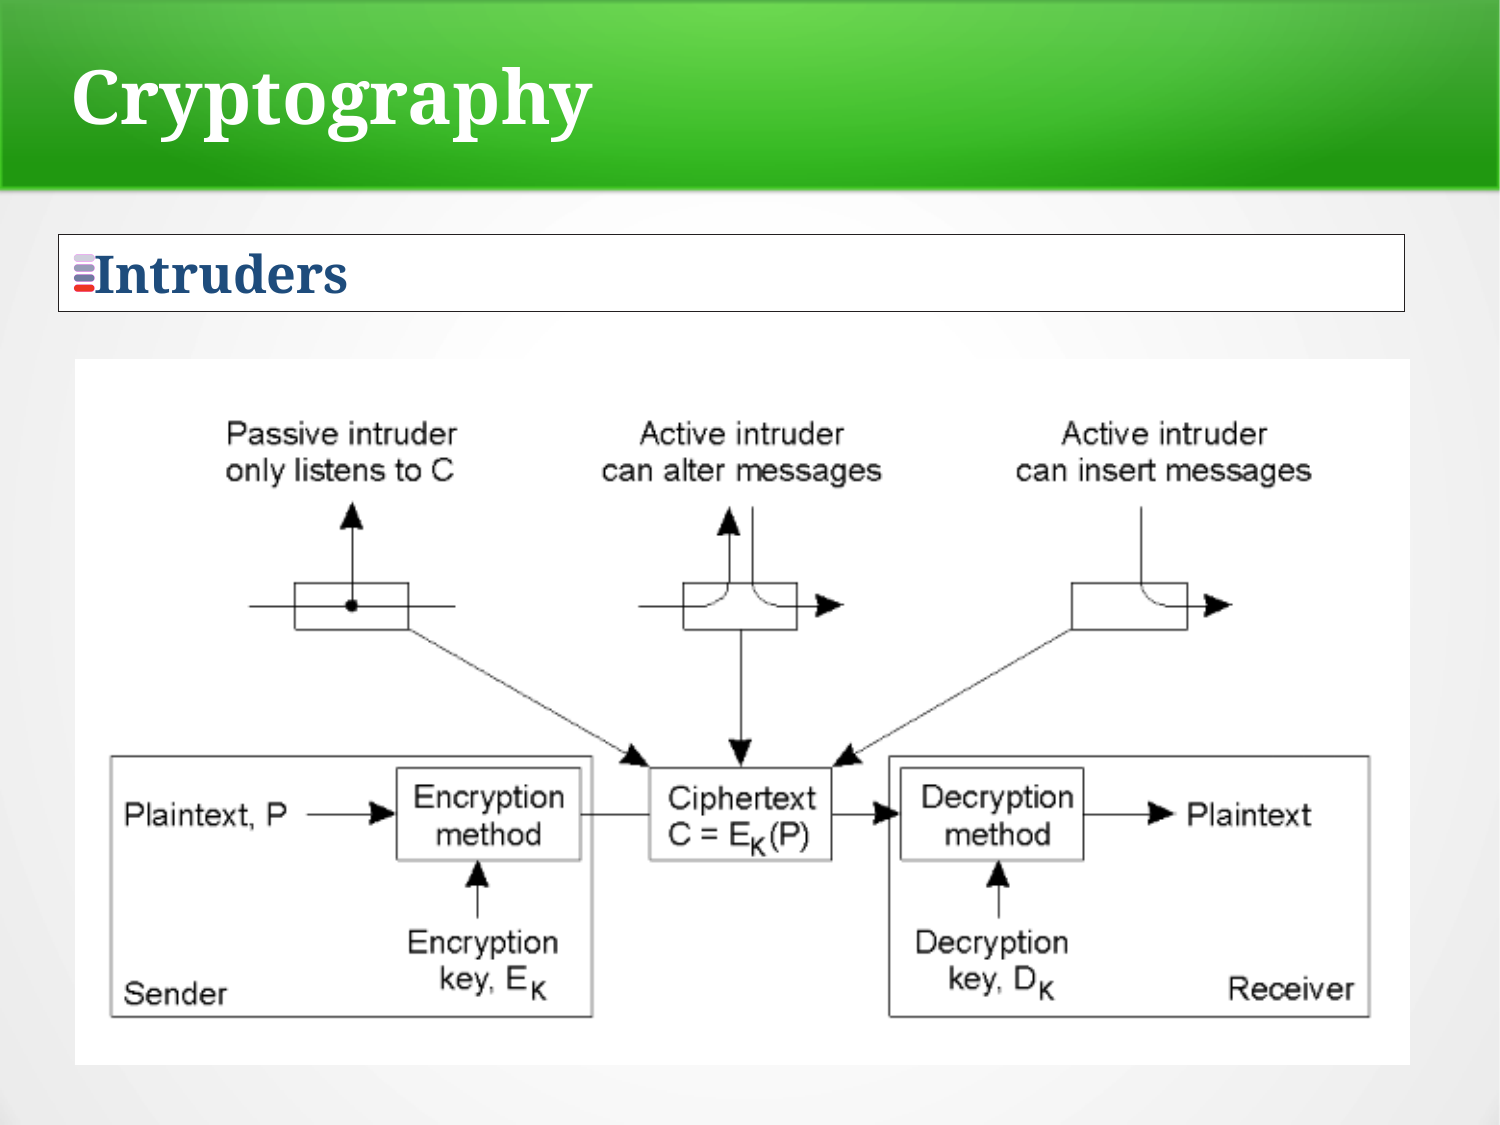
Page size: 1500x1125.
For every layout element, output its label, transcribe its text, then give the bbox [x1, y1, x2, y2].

text_box Intruders [58, 234, 1405, 312]
text_box Cryptography [41, 31, 1470, 159]
picture [0, 0, 1500, 1125]
